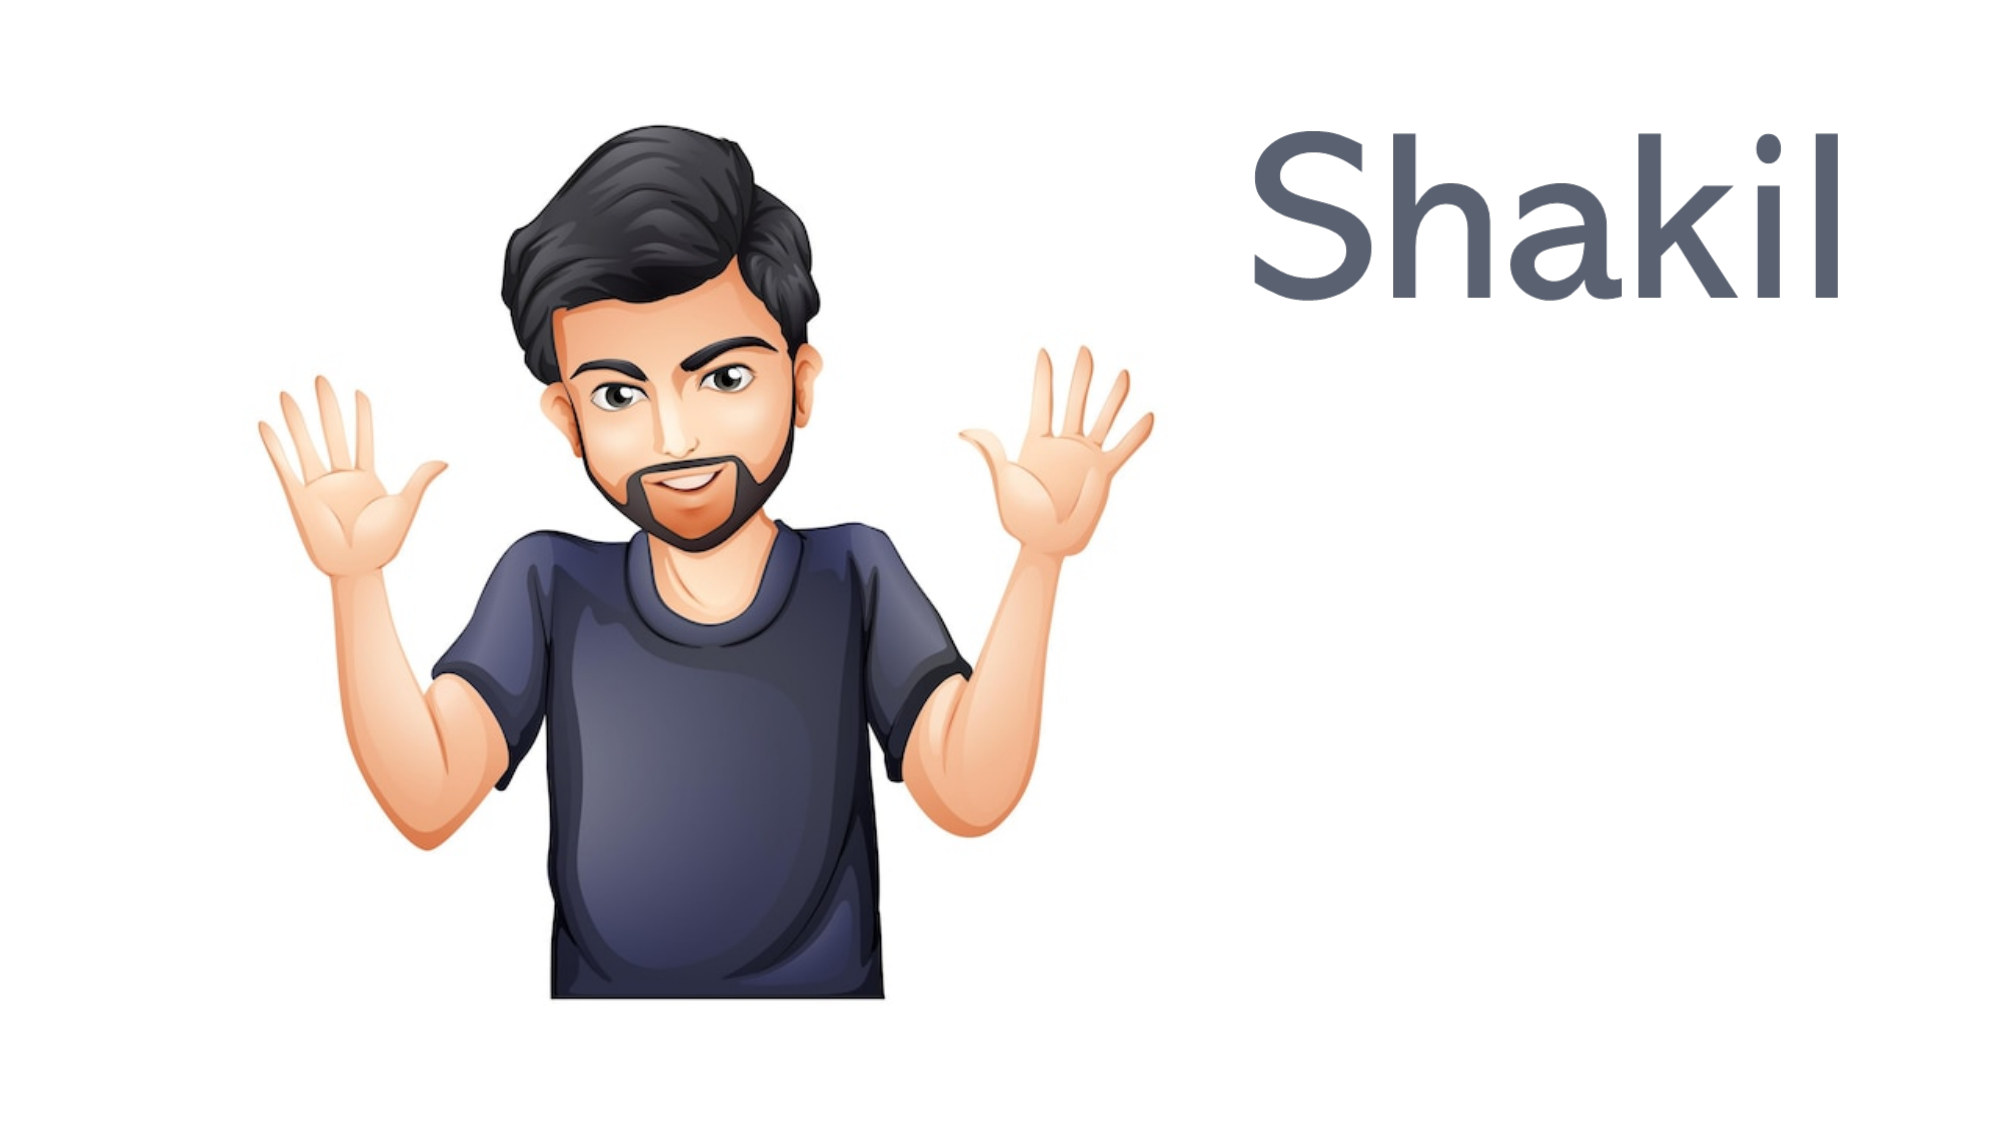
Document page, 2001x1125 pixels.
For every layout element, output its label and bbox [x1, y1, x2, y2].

picture [217, 0, 2000, 1046]
